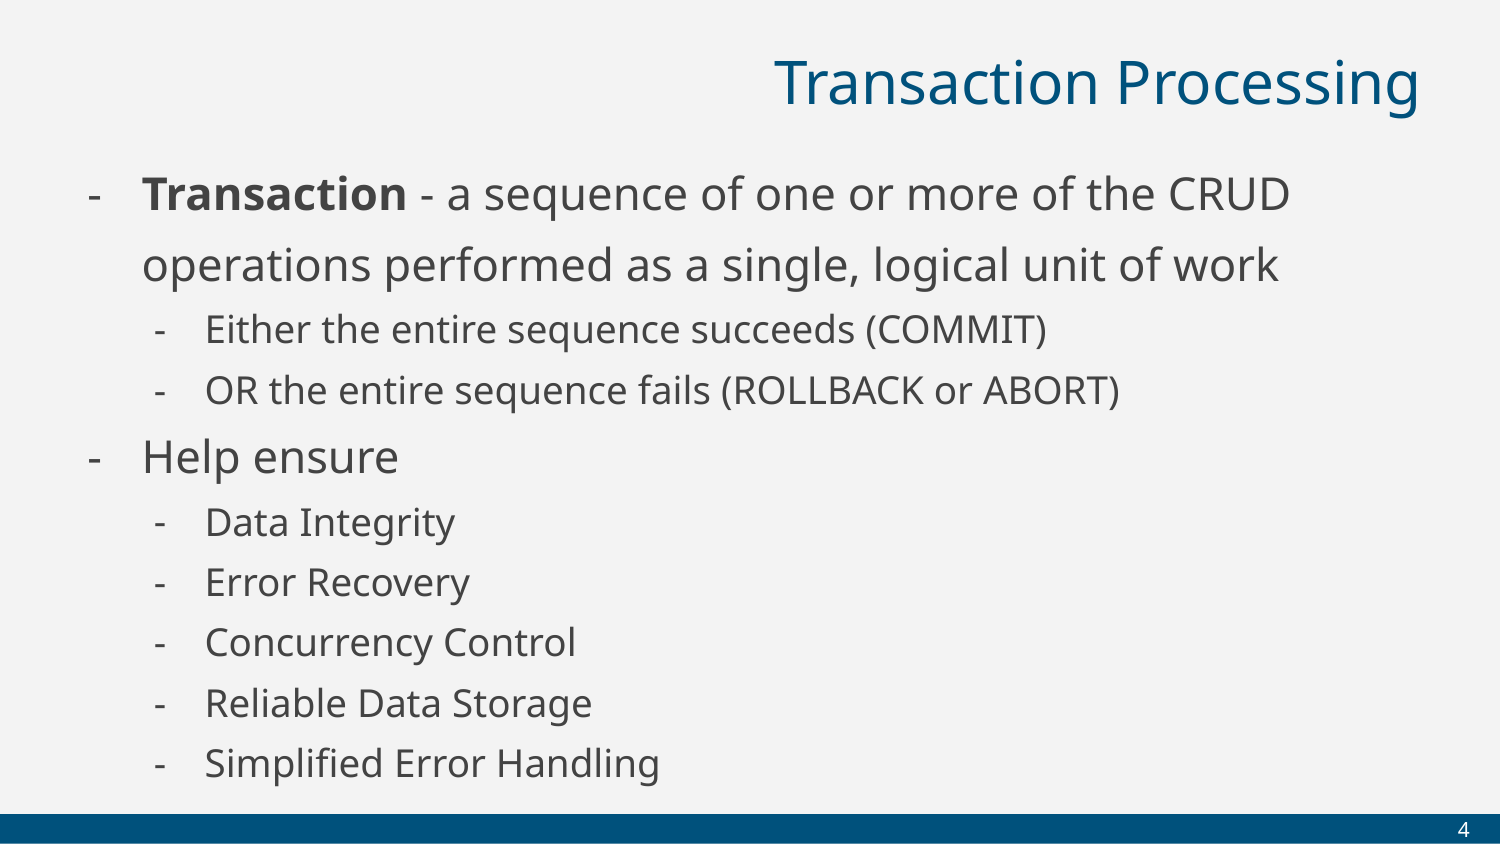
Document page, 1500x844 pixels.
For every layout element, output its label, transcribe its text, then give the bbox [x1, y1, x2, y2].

title Transaction Processing [63, 24, 1437, 137]
list Transaction - a sequence of one or more of the CRUD operations performed as a single, logical unit of work Either the entire sequence succeeds (COMMIT) OR the entire sequence fails (ROLLBACK or ABORT) Help ensure Data Integrity Error Recovery Concurrency Control Reliable Data Storage Simplified Error Handling [63, 137, 1437, 807]
slide_number ‹#› [1296, 810, 1485, 844]
